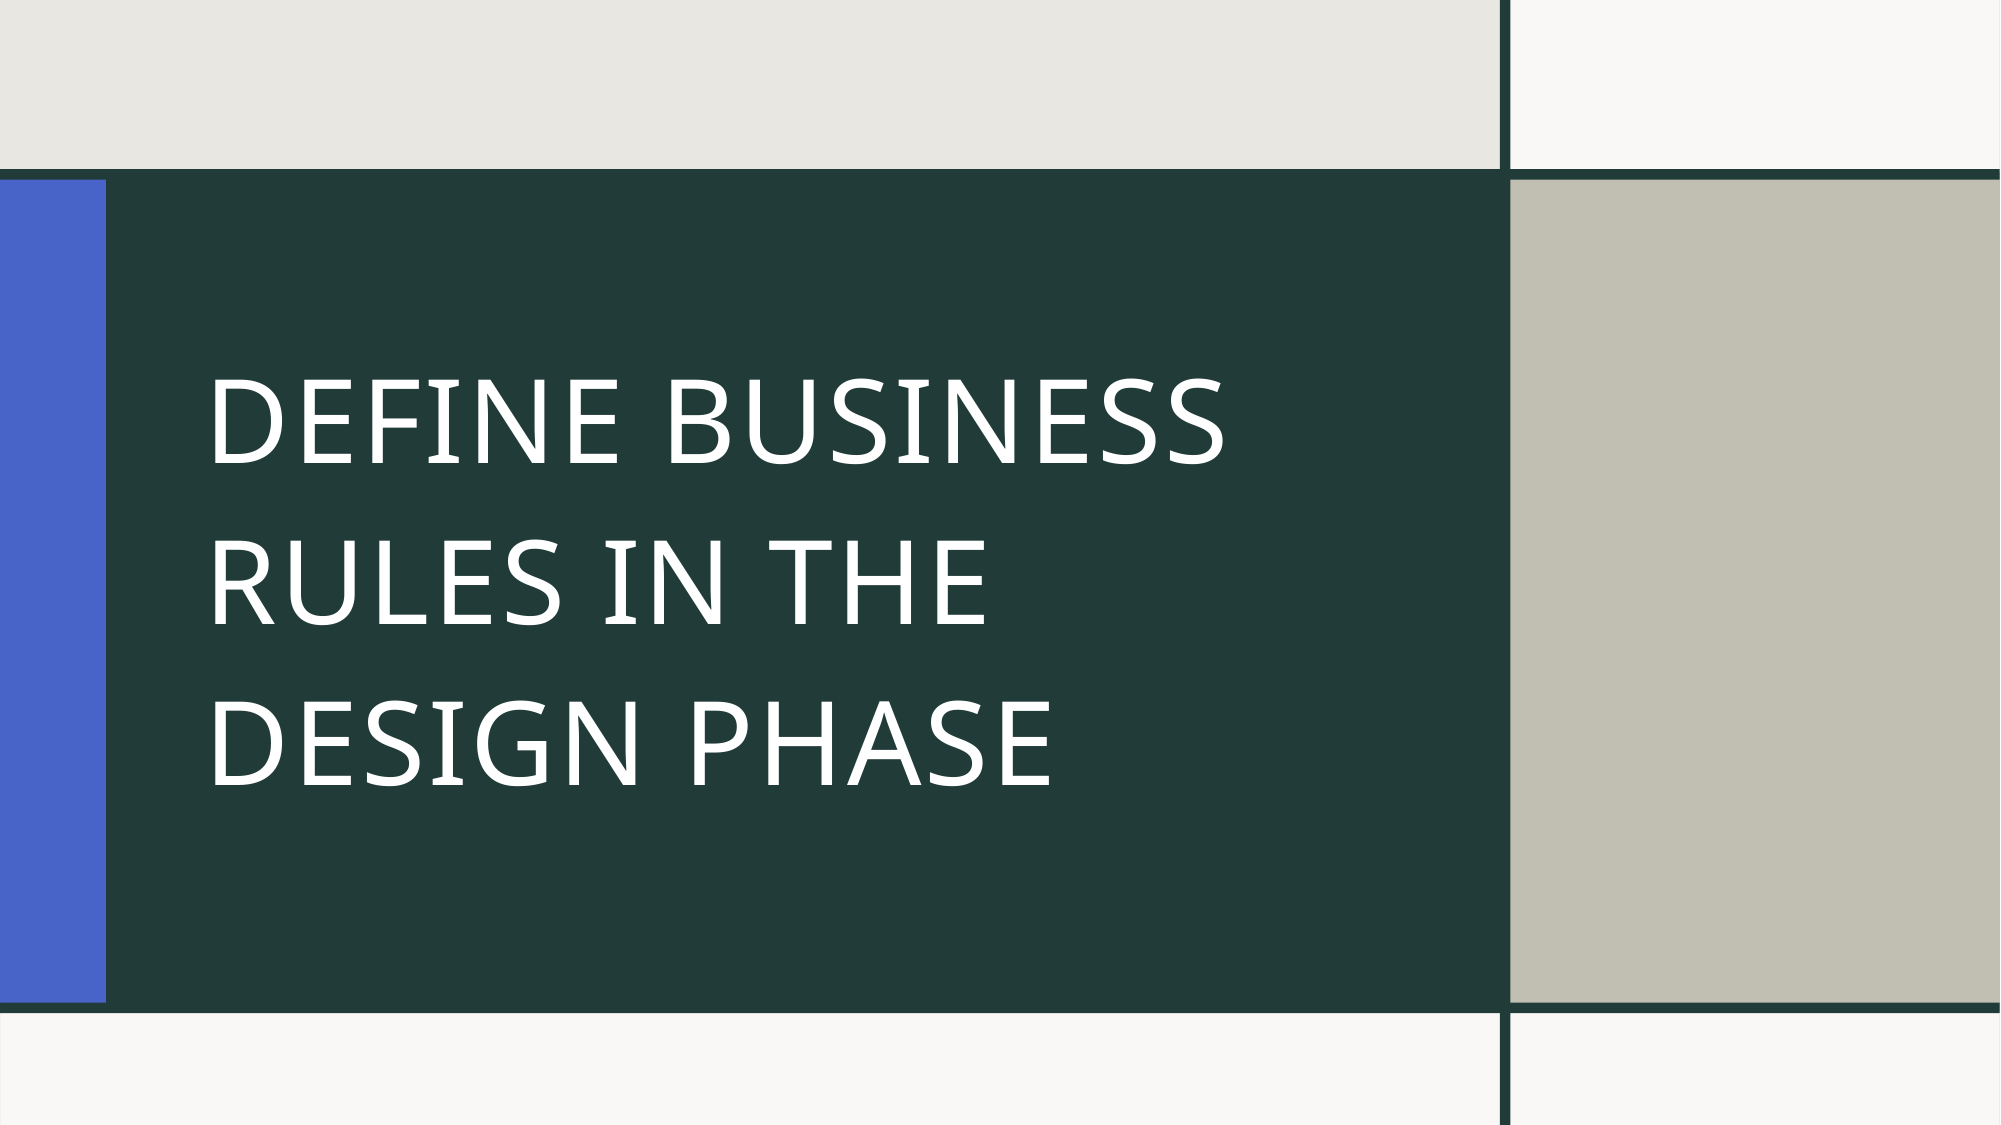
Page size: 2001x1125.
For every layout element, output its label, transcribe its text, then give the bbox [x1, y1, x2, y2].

text_box [1499, 0, 1511, 168]
text_box [0, 1002, 1499, 1014]
text_box [1511, 0, 2000, 168]
text_box [1511, 1014, 2000, 1125]
text_box [105, 181, 1499, 1002]
text_box [1511, 181, 2000, 1002]
text_box [0, 181, 105, 1002]
text_box [0, 0, 1499, 168]
text_box [1499, 181, 1511, 1125]
title Define business rules in the design phase [186, 280, 1396, 824]
text_box [1511, 1002, 2000, 1014]
text_box [0, 168, 2000, 181]
text_box [0, 1014, 1499, 1125]
